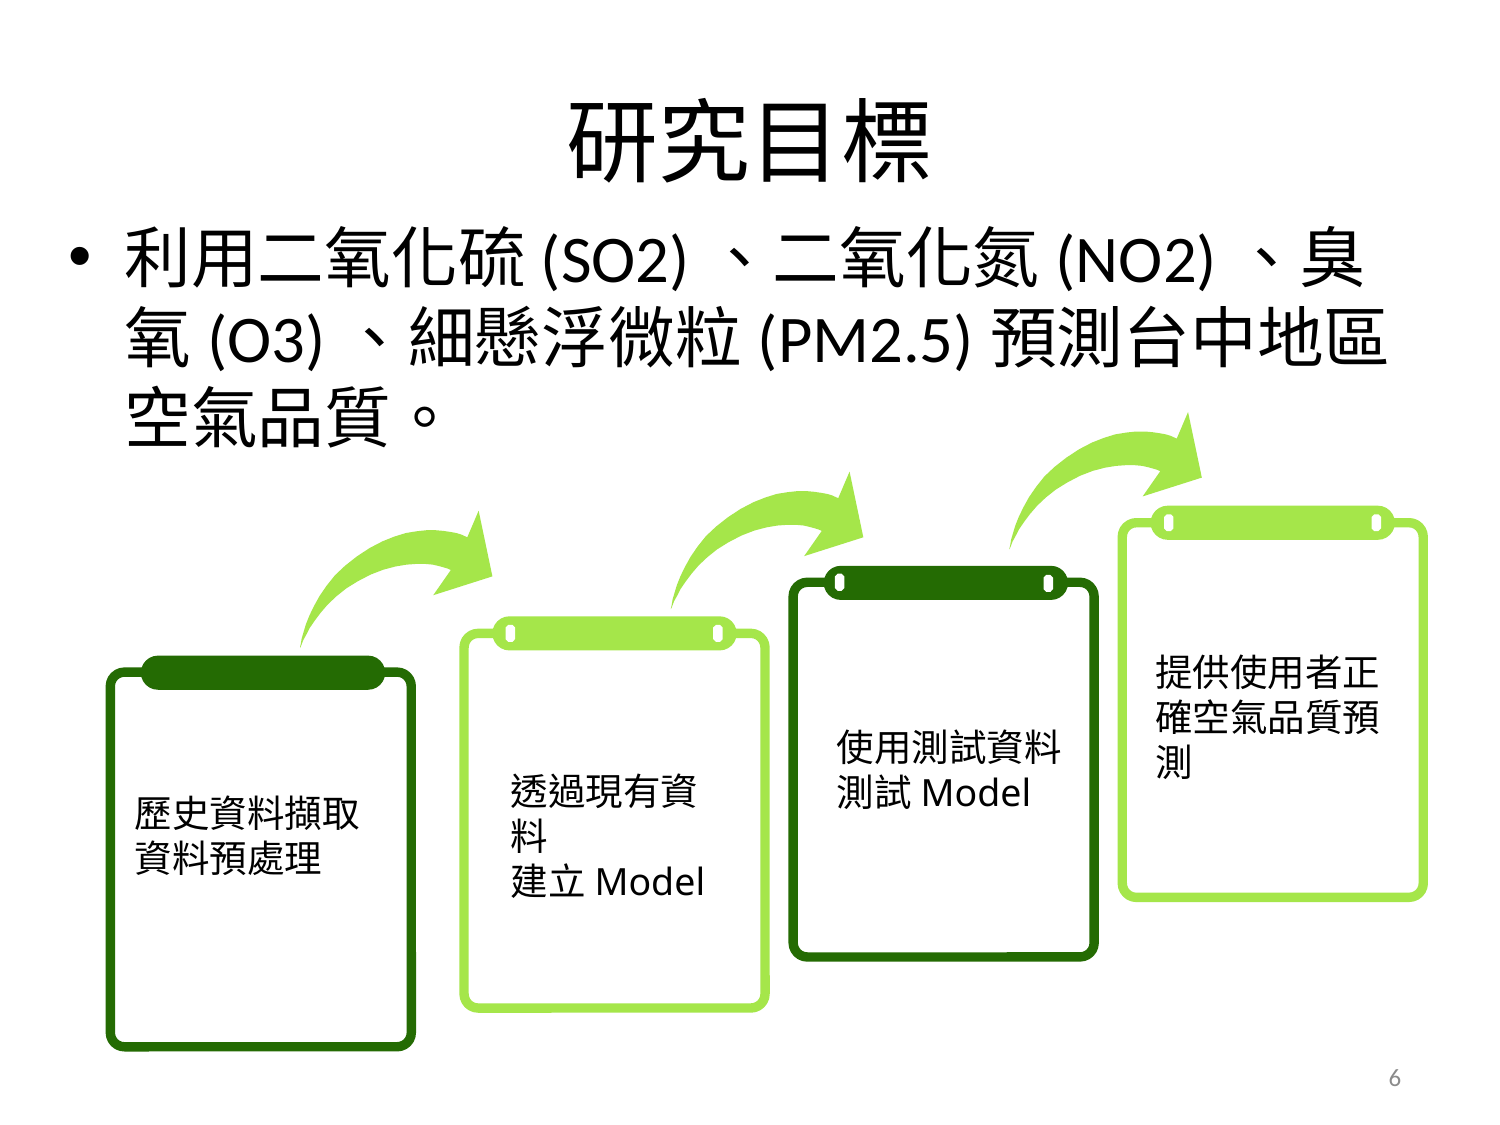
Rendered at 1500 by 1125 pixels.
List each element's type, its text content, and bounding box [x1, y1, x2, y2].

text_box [110, 411, 1424, 1047]
title 研究目標 [74, 44, 1426, 233]
list 利用二氧化硫(SO2)、二氧化氮(NO2)、臭氧(O3)、細懸浮微粒(PM2.5)預測台中地區空氣品質。 [52, 207, 1415, 840]
footer 6 [1351, 1046, 1439, 1107]
